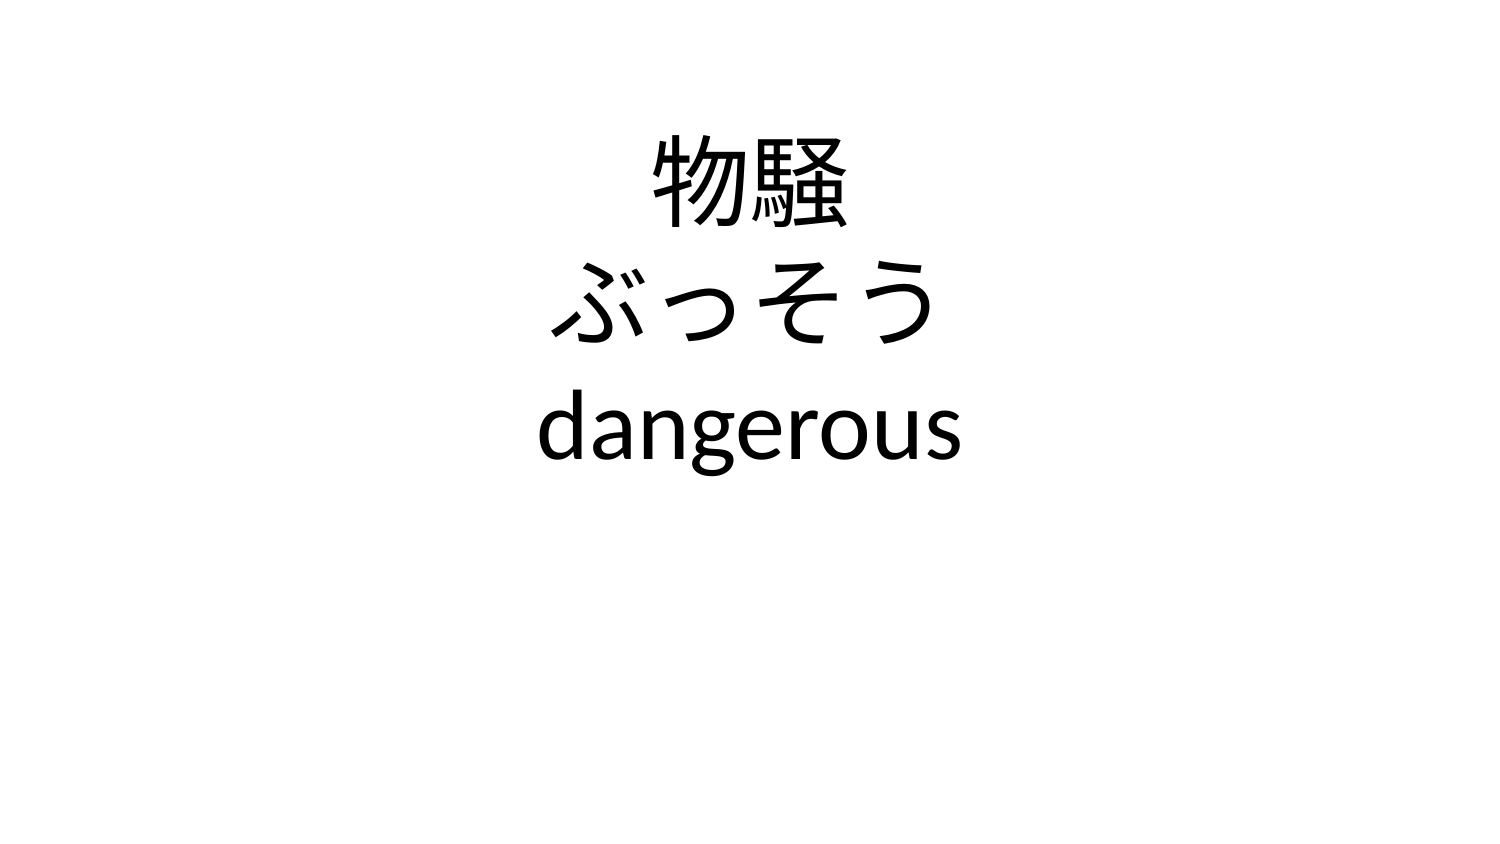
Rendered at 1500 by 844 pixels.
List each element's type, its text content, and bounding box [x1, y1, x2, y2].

text_box 物騒 ぶっそう dangerous [0, 149, 1500, 450]
